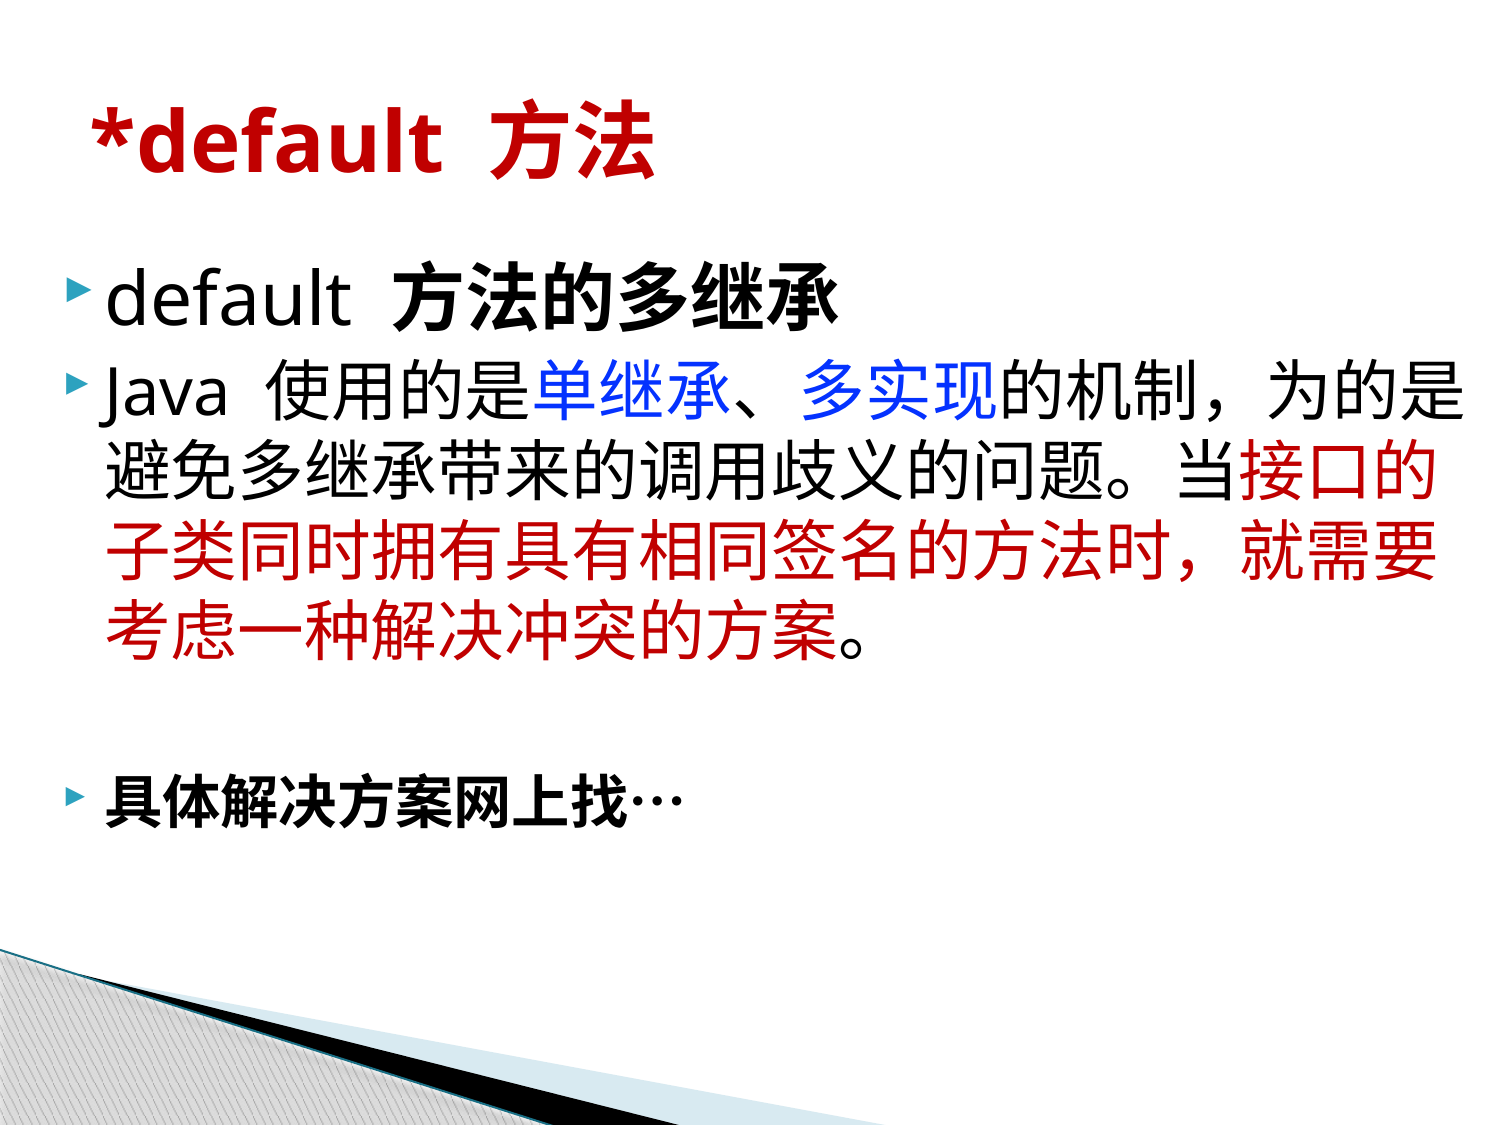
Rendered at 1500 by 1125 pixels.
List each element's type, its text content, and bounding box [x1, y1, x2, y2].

list default 方法的多继承 Java 使用的是单继承、多实现的机制，为的是避免多继承带来的调用歧义的问题。当接口的子类同时拥有具有相同签名的方法时，就需要考虑一种解决冲突的方案。 具体解决方案网上找… [29, 243, 1500, 986]
title *default 方法 [75, 45, 1425, 233]
